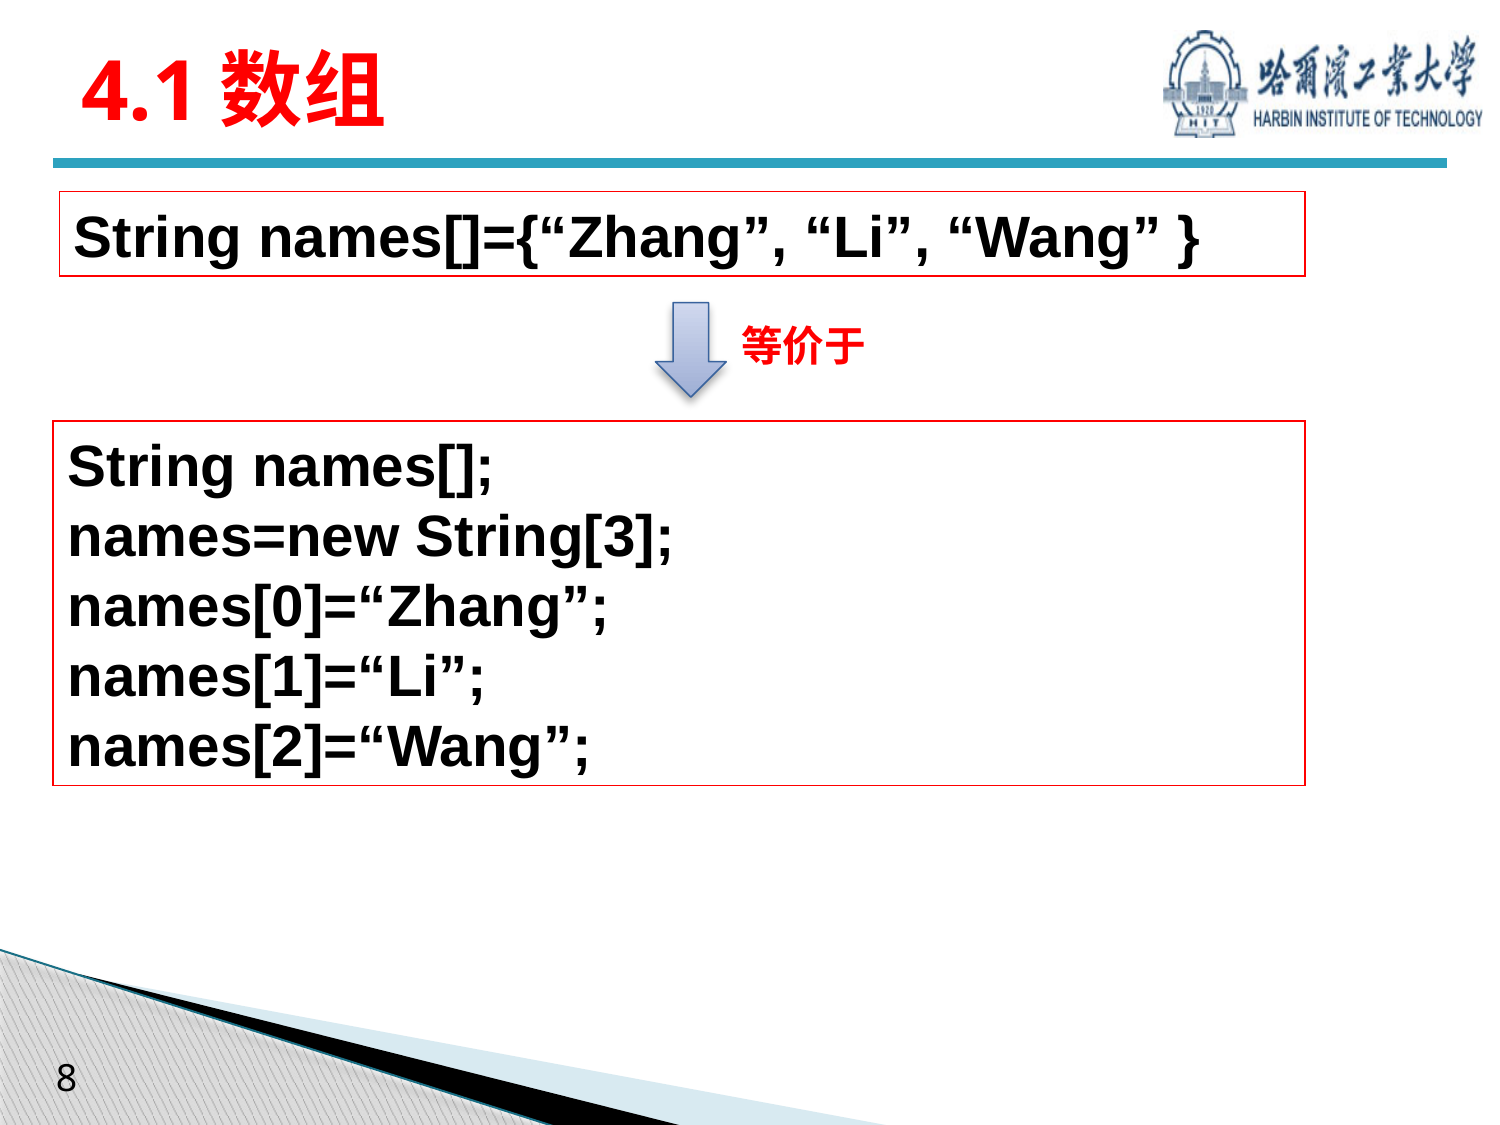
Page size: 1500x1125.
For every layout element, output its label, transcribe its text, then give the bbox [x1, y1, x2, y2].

text_box String names[]; names=new String[3]; names[0]=“Zhang”; names[1]=“Li”; names[2]=“Wang”; [53, 420, 1306, 786]
title 4.1数组 [66, 23, 1417, 152]
picture [1417, 30, 1483, 138]
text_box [655, 302, 904, 398]
text_box String names[]={“Zhang”, “Li”, “Wang” } [59, 191, 1306, 277]
